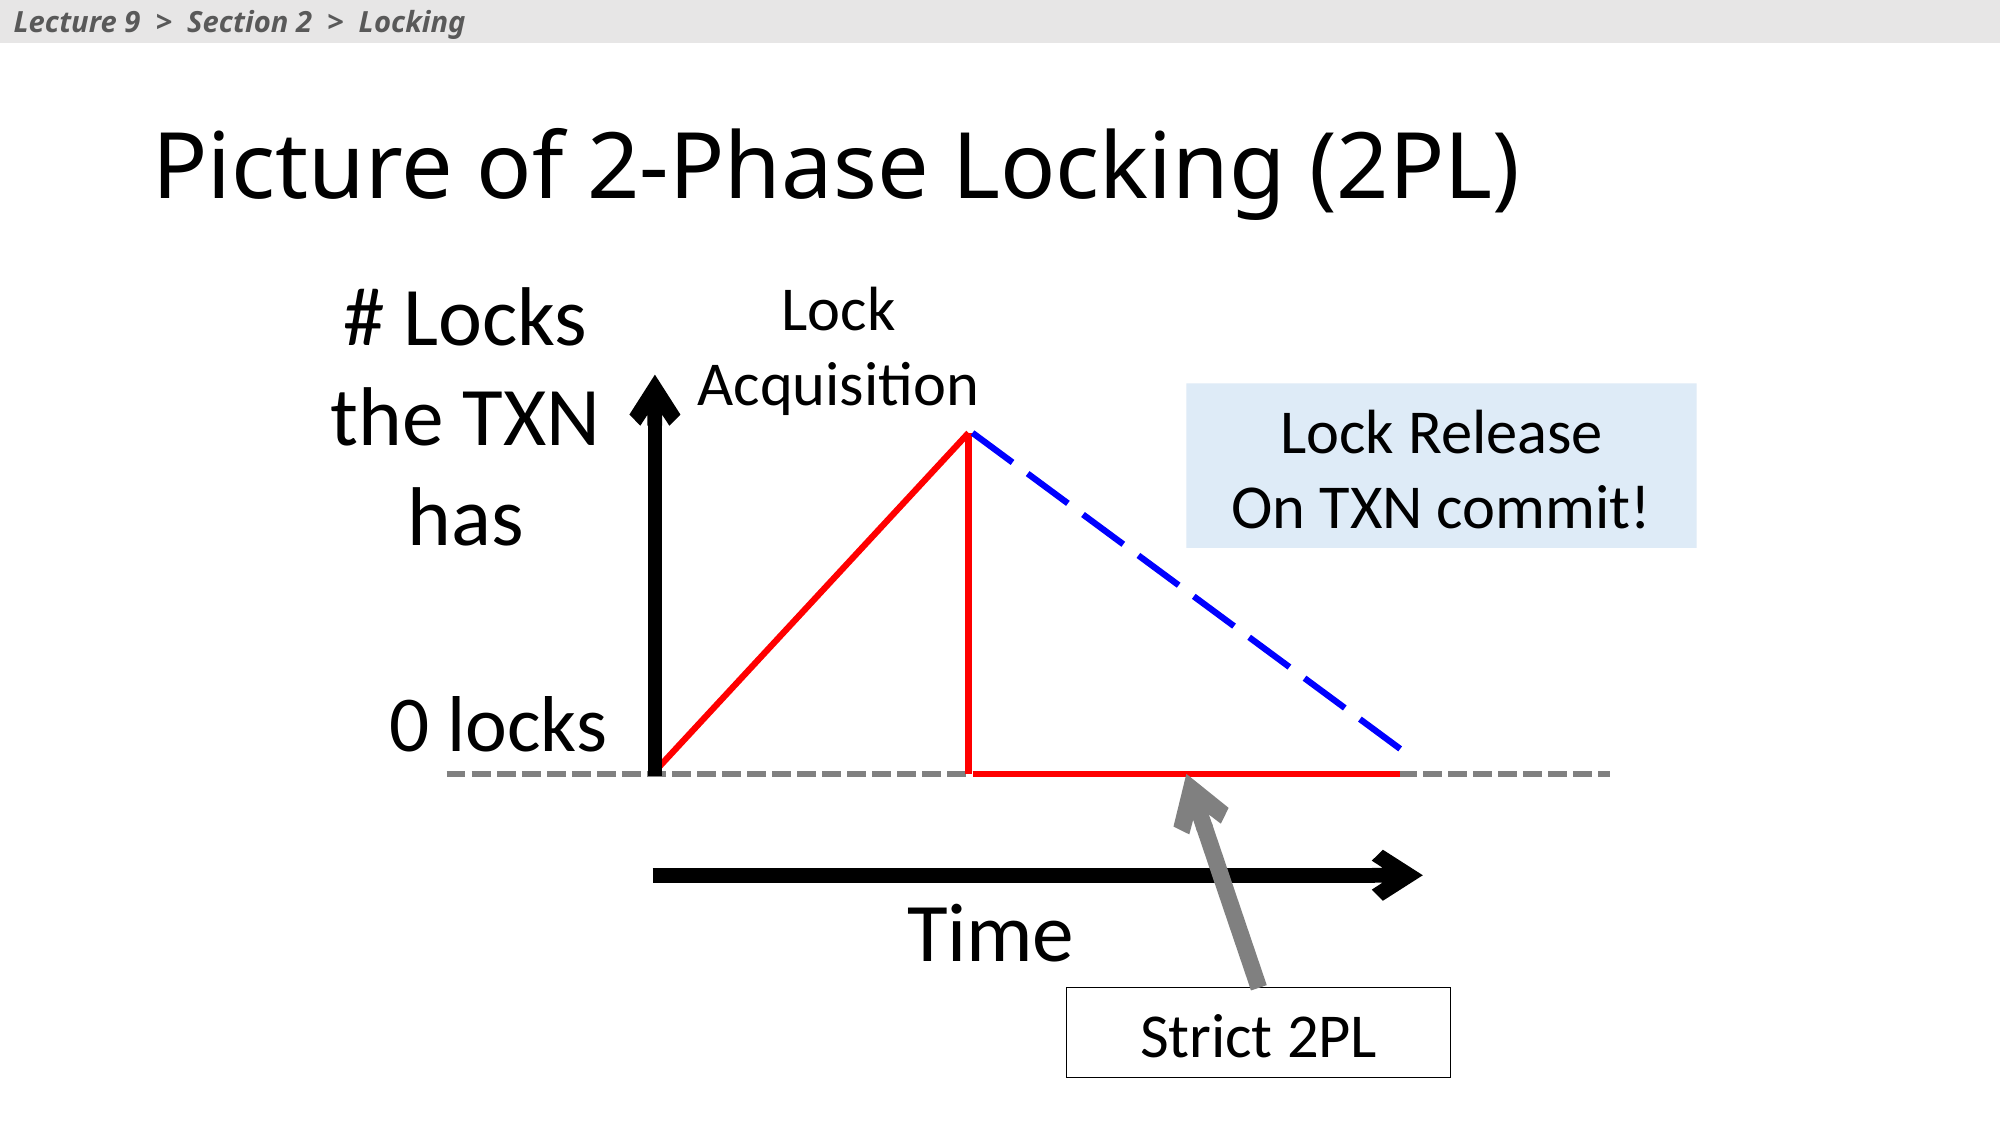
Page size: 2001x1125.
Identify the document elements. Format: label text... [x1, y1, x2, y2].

text_box # Locks the TXN has [270, 254, 662, 570]
text_box Time [795, 870, 1186, 875]
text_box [972, 432, 1401, 749]
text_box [655, 432, 968, 774]
text_box Lock Release On TXN commit! [1186, 383, 1697, 548]
text_box Time [795, 876, 1186, 986]
text_box Strict 2PL [1066, 987, 1451, 1078]
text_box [1186, 773, 1259, 988]
title Picture of 2-Phase Locking (2PL) [137, 59, 1863, 278]
text_box 0 locks [371, 664, 625, 775]
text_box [0, 0, 2000, 47]
text_box Lock Acquisition [648, 260, 1029, 425]
